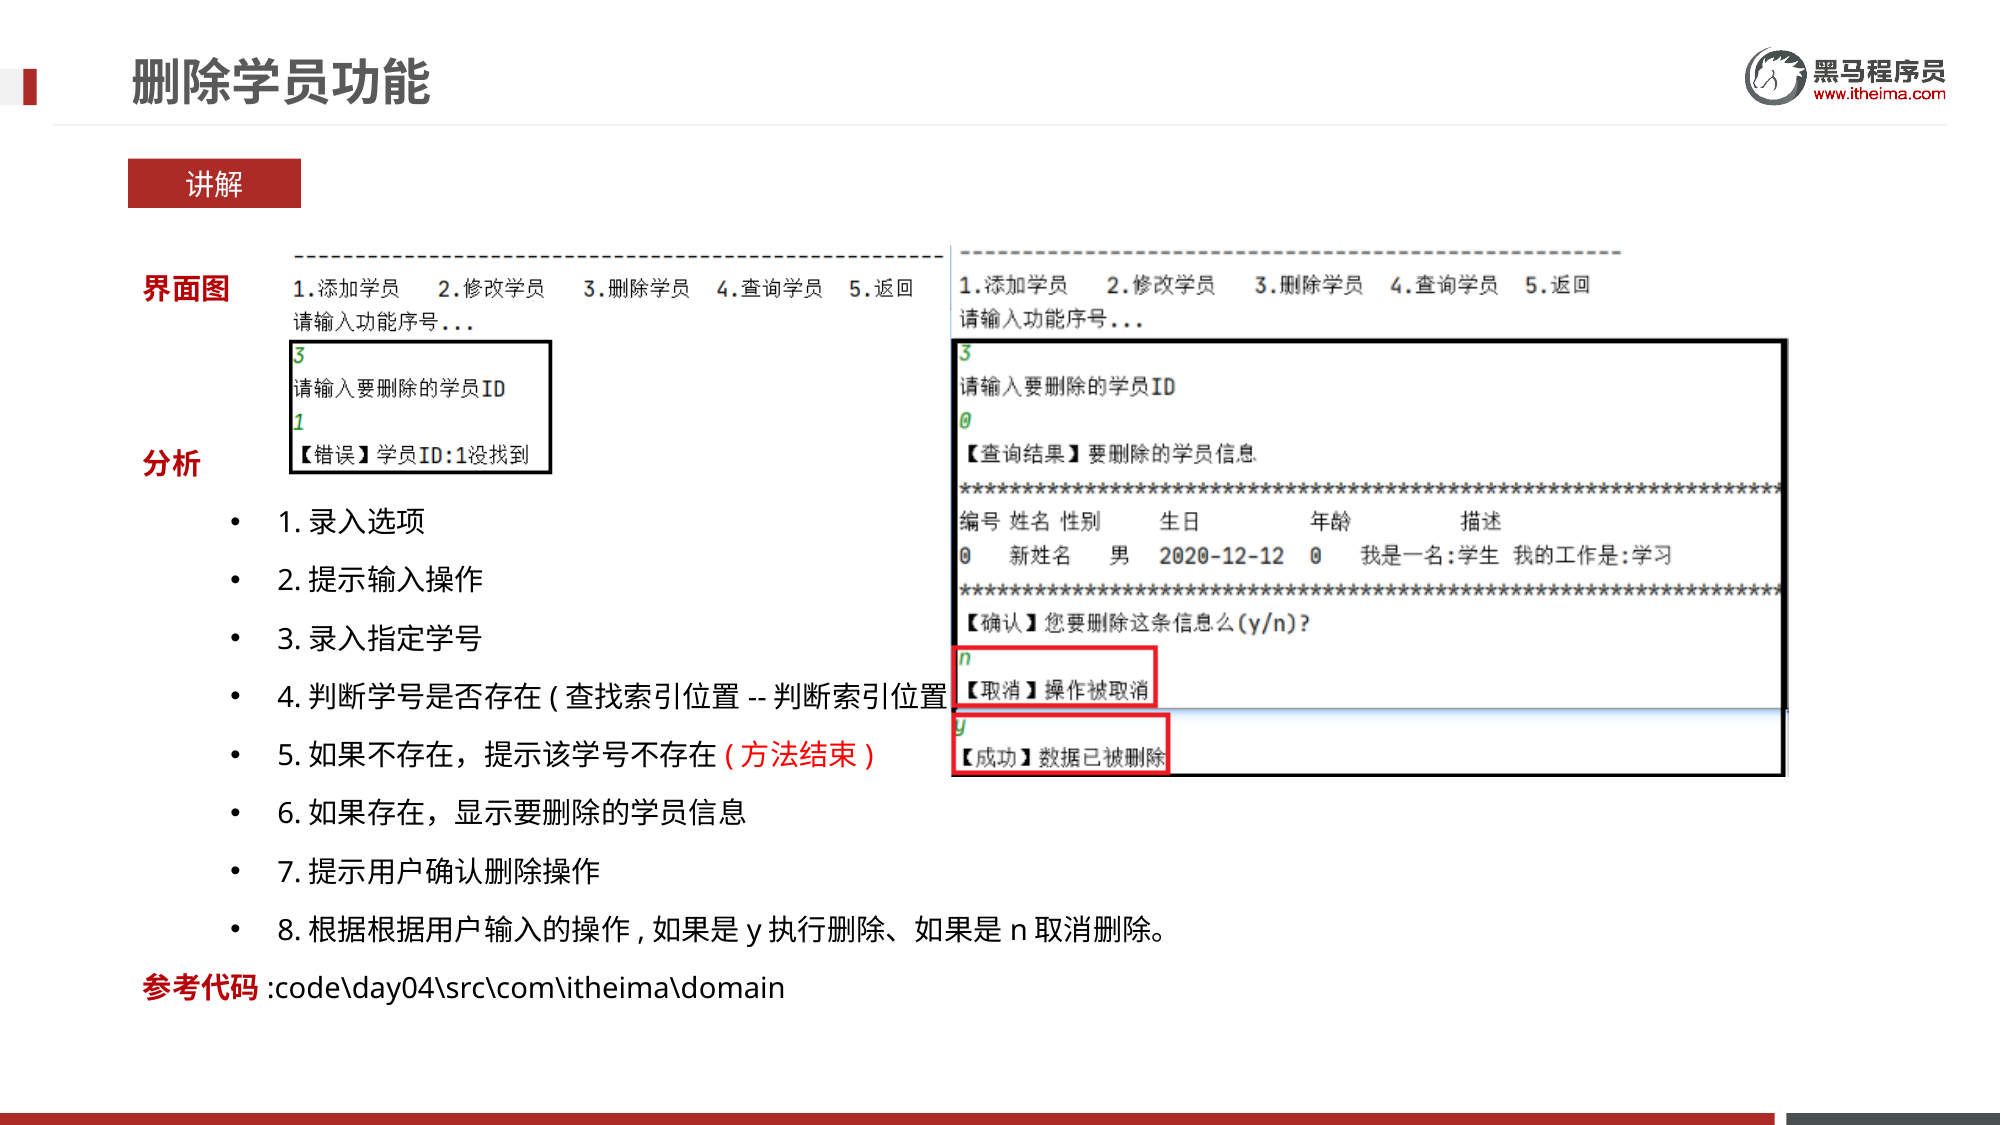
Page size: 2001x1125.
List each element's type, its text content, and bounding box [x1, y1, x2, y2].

picture [1744, 46, 1946, 106]
picture [289, 245, 1789, 777]
text_box 讲解 [126, 157, 303, 210]
title 删除学员功能 [116, 38, 1556, 124]
text_box 界面图 分析 1.录入选项 2.提示输入操作 3.录入指定学号 4.判断学号是否存在(查找索引位置--判断索引位置)。 5.如果不存在，提示该学号不存在(方法结束) 6.如果存在，显示要删除的学员信息 7.提示用户确认删除操作 8.根据根据用户输入的操作,如果是y执行删除、如果是n取消删除。 参考代码:code\day04\src\com\itheima\domain [128, 245, 1900, 1087]
